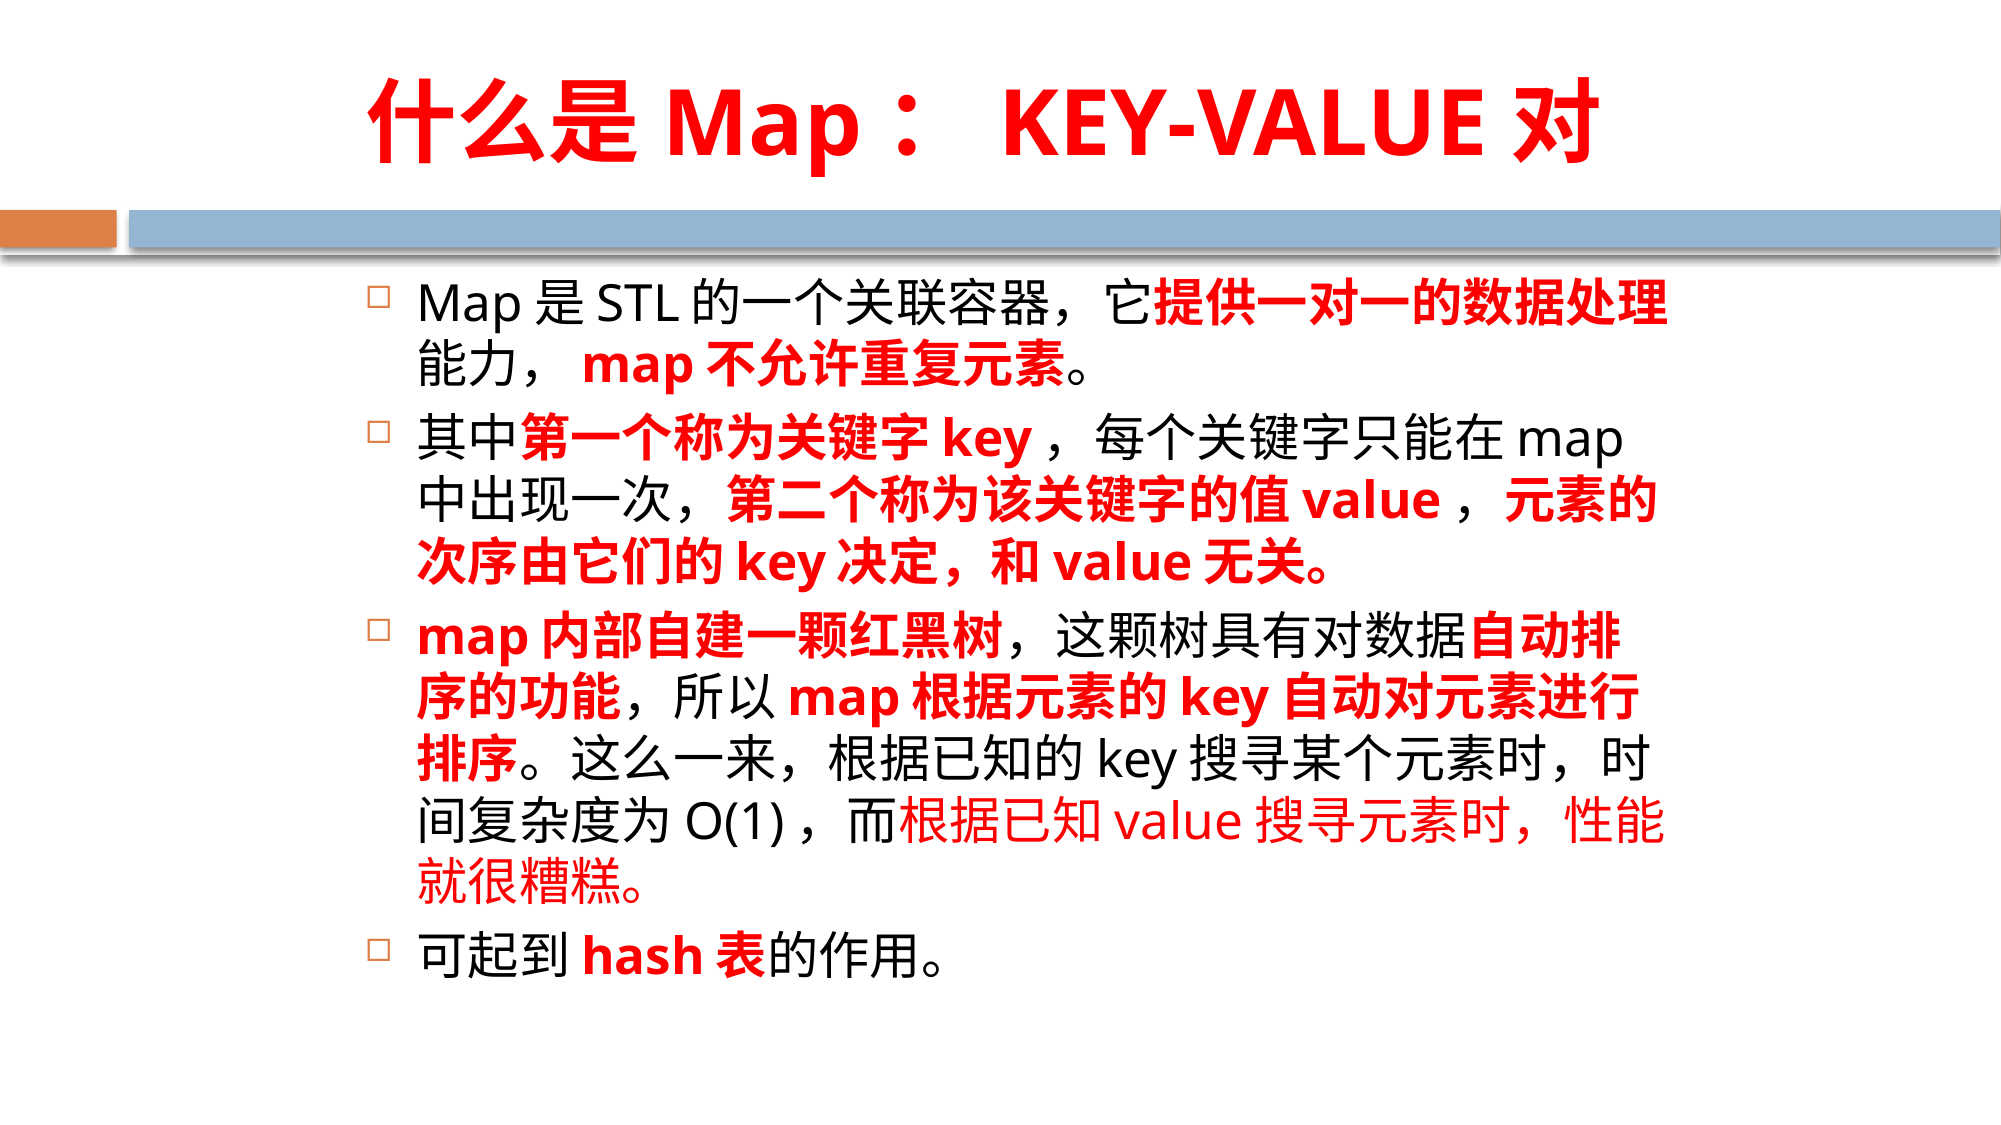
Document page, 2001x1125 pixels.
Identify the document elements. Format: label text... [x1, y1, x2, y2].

title 什么是Map：KEY-VALUE对 [350, 37, 1688, 200]
list Map是STL的一个关联容器，它提供一对一的数据处理能力，map不允许重复元素。 其中第一个称为关键字key，每个关键字只能在map中出现一次，第二个称为该关键字的值value，元素的次序由它们的key决定，和value无关。 map内部自建一颗红黑树，这颗树具有对数据自动排序的功能，所以map根据元素的key自动对元素进行排序。这么一来，根据已知的key搜寻某个元素时，时间复杂度为O(1)，而根据已知value搜寻元素时，性能就很糟糕。 可起到hash表的作用。 [350, 262, 1688, 1000]
